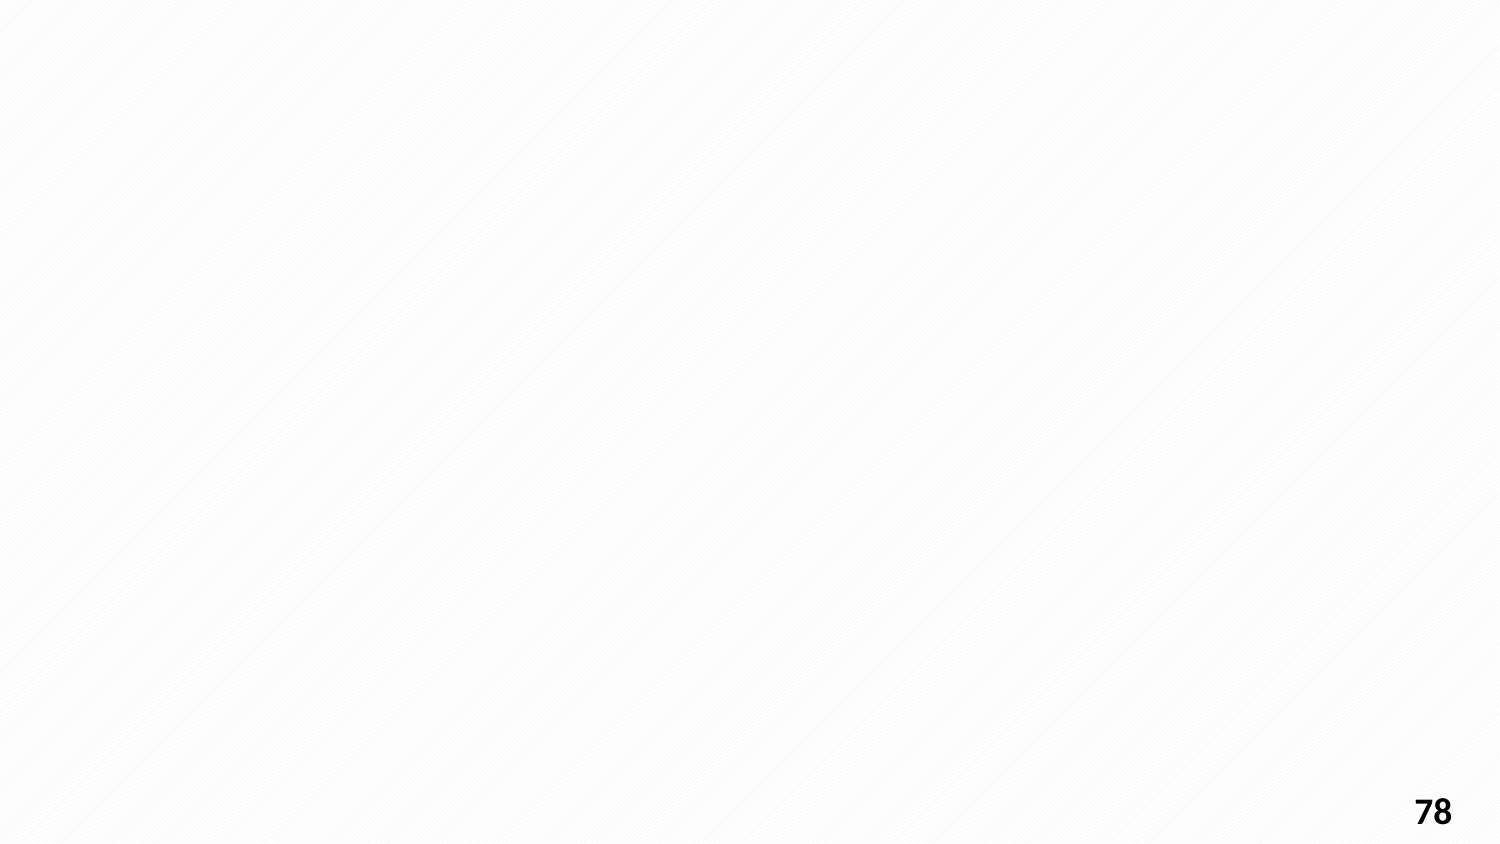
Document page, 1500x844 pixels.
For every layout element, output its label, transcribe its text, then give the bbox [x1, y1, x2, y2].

slide_number 77 [1399, 779, 1483, 825]
